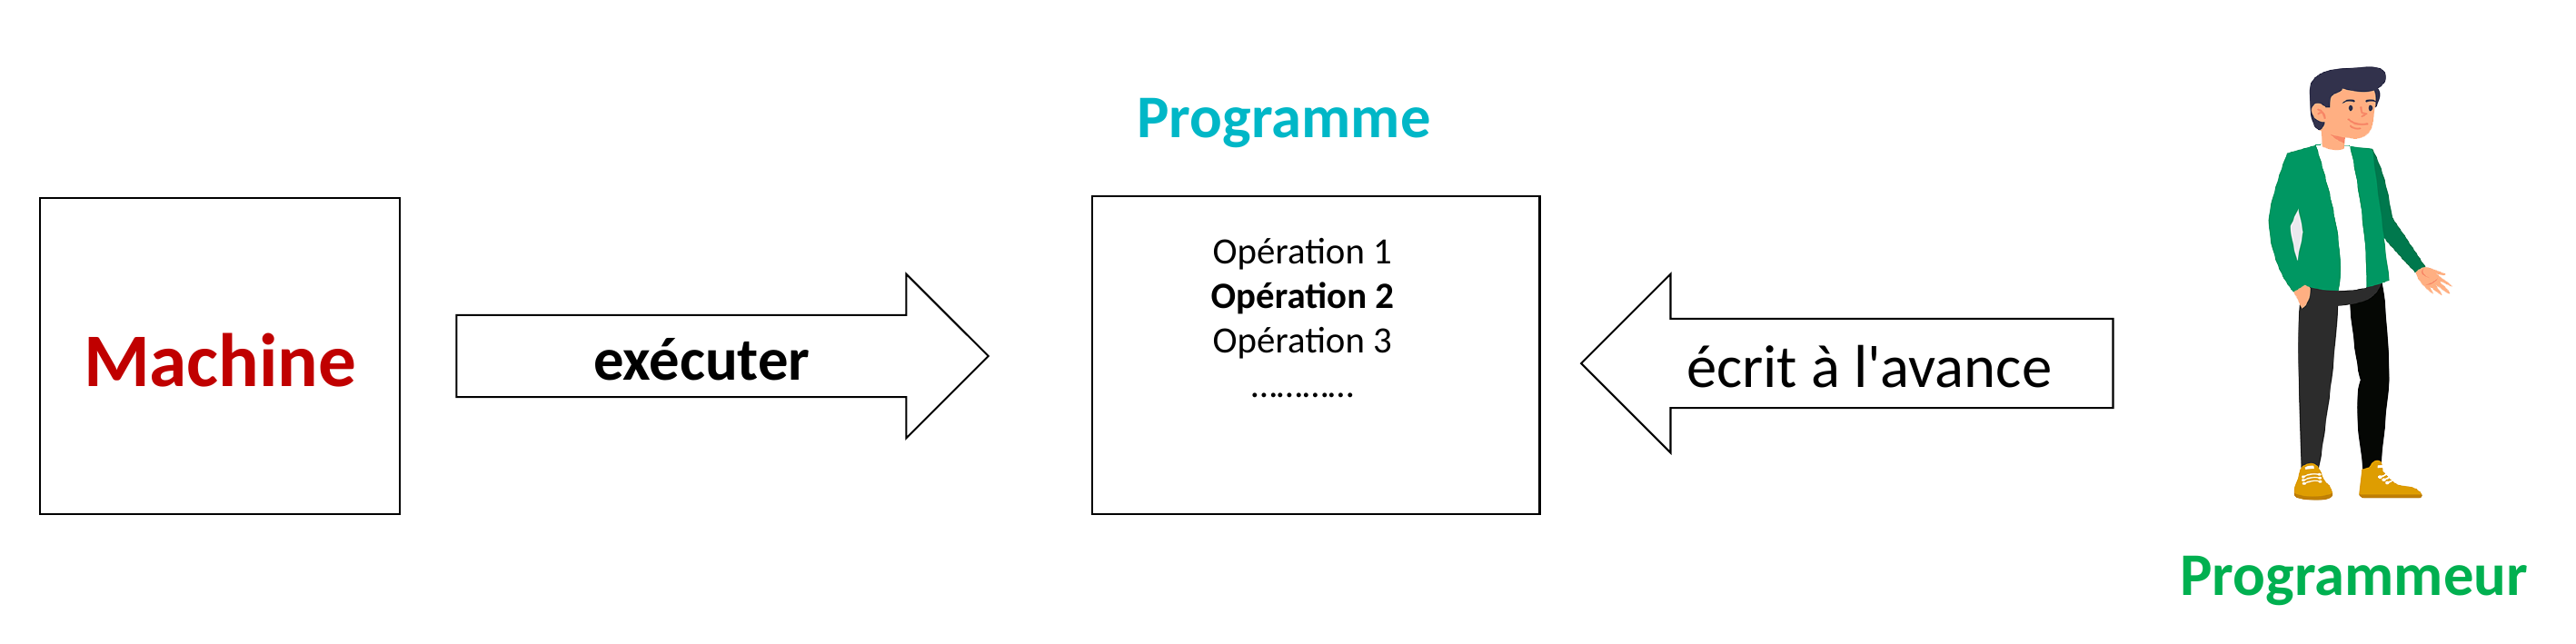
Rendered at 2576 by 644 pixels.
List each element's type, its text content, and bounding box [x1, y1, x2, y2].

text_box exécuter [455, 272, 990, 441]
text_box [2164, 27, 2544, 616]
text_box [1091, 69, 1540, 515]
text_box écrit à l'avance [1579, 272, 2114, 455]
text_box Machine [39, 197, 401, 515]
